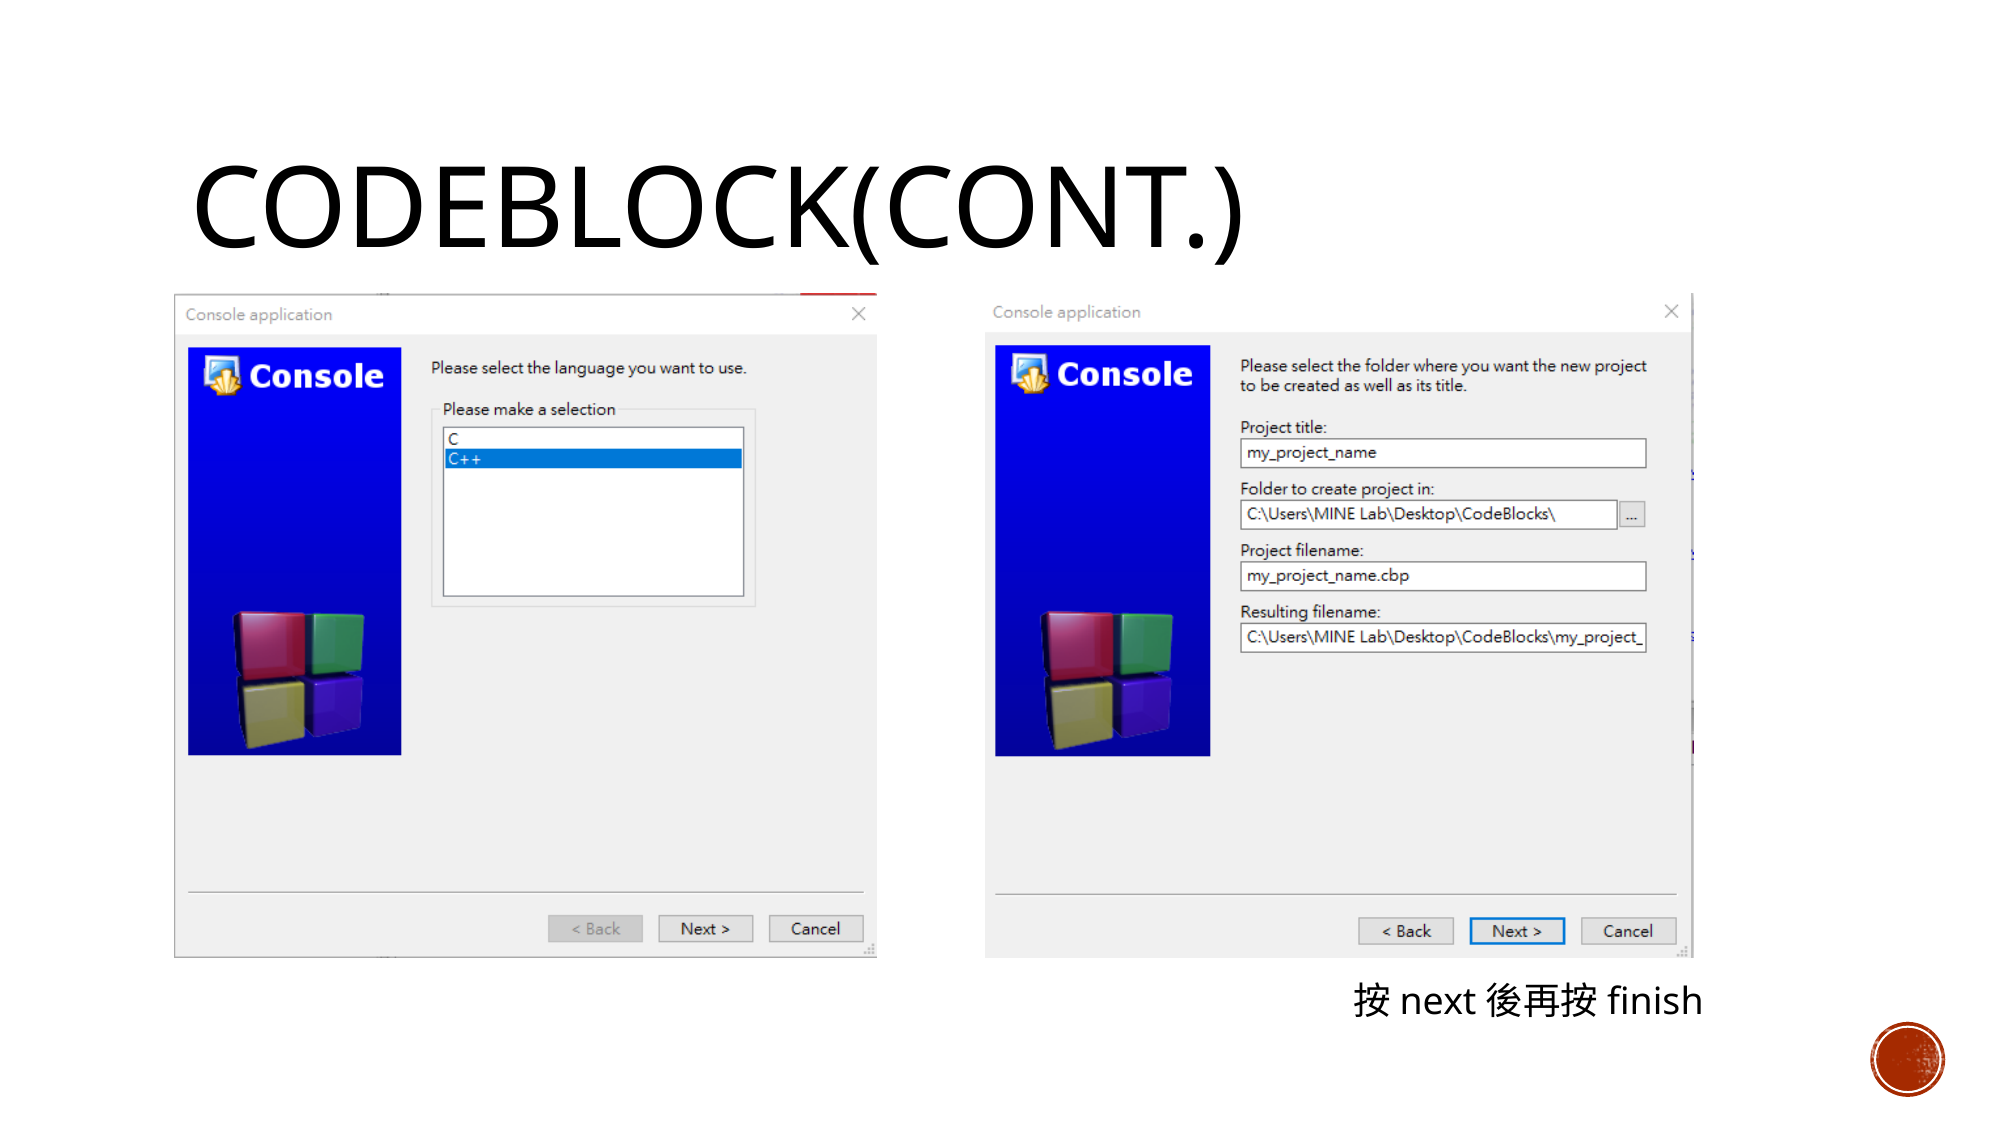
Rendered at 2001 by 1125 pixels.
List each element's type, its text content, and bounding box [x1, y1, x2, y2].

text_box 按next後再按finish [1338, 969, 1719, 1030]
picture [985, 293, 1694, 958]
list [177, 296, 876, 957]
title CODEBLOCK(cont.) [175, 79, 1826, 344]
